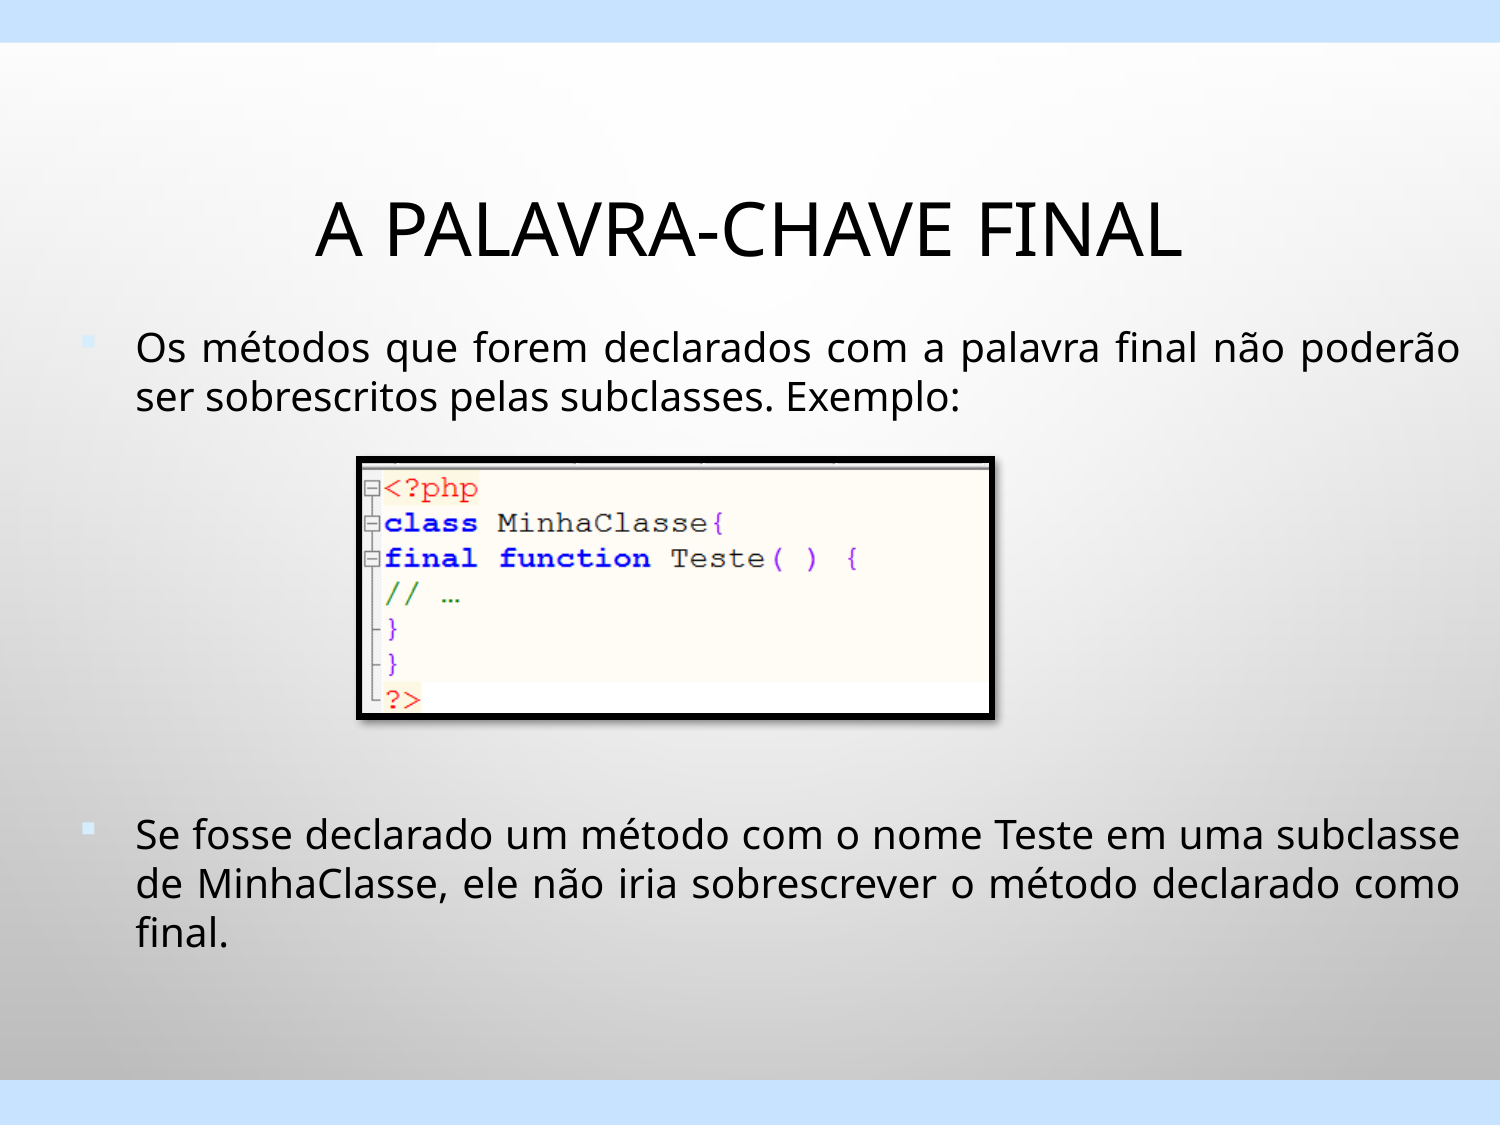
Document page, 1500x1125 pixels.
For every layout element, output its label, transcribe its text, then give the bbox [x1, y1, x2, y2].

text_box Os métodos que forem declarados com a palavra final não poderão ser sobrescritos pelas subclasses. Exemplo: Se fosse declarado um método com o nome Teste em uma subclasse de MinhaClasse, ele não iria sobrescrever o método declarado como final. [68, 316, 1474, 1055]
title A palavra-chave final [112, 101, 1388, 364]
picture [0, 43, 1500, 1080]
